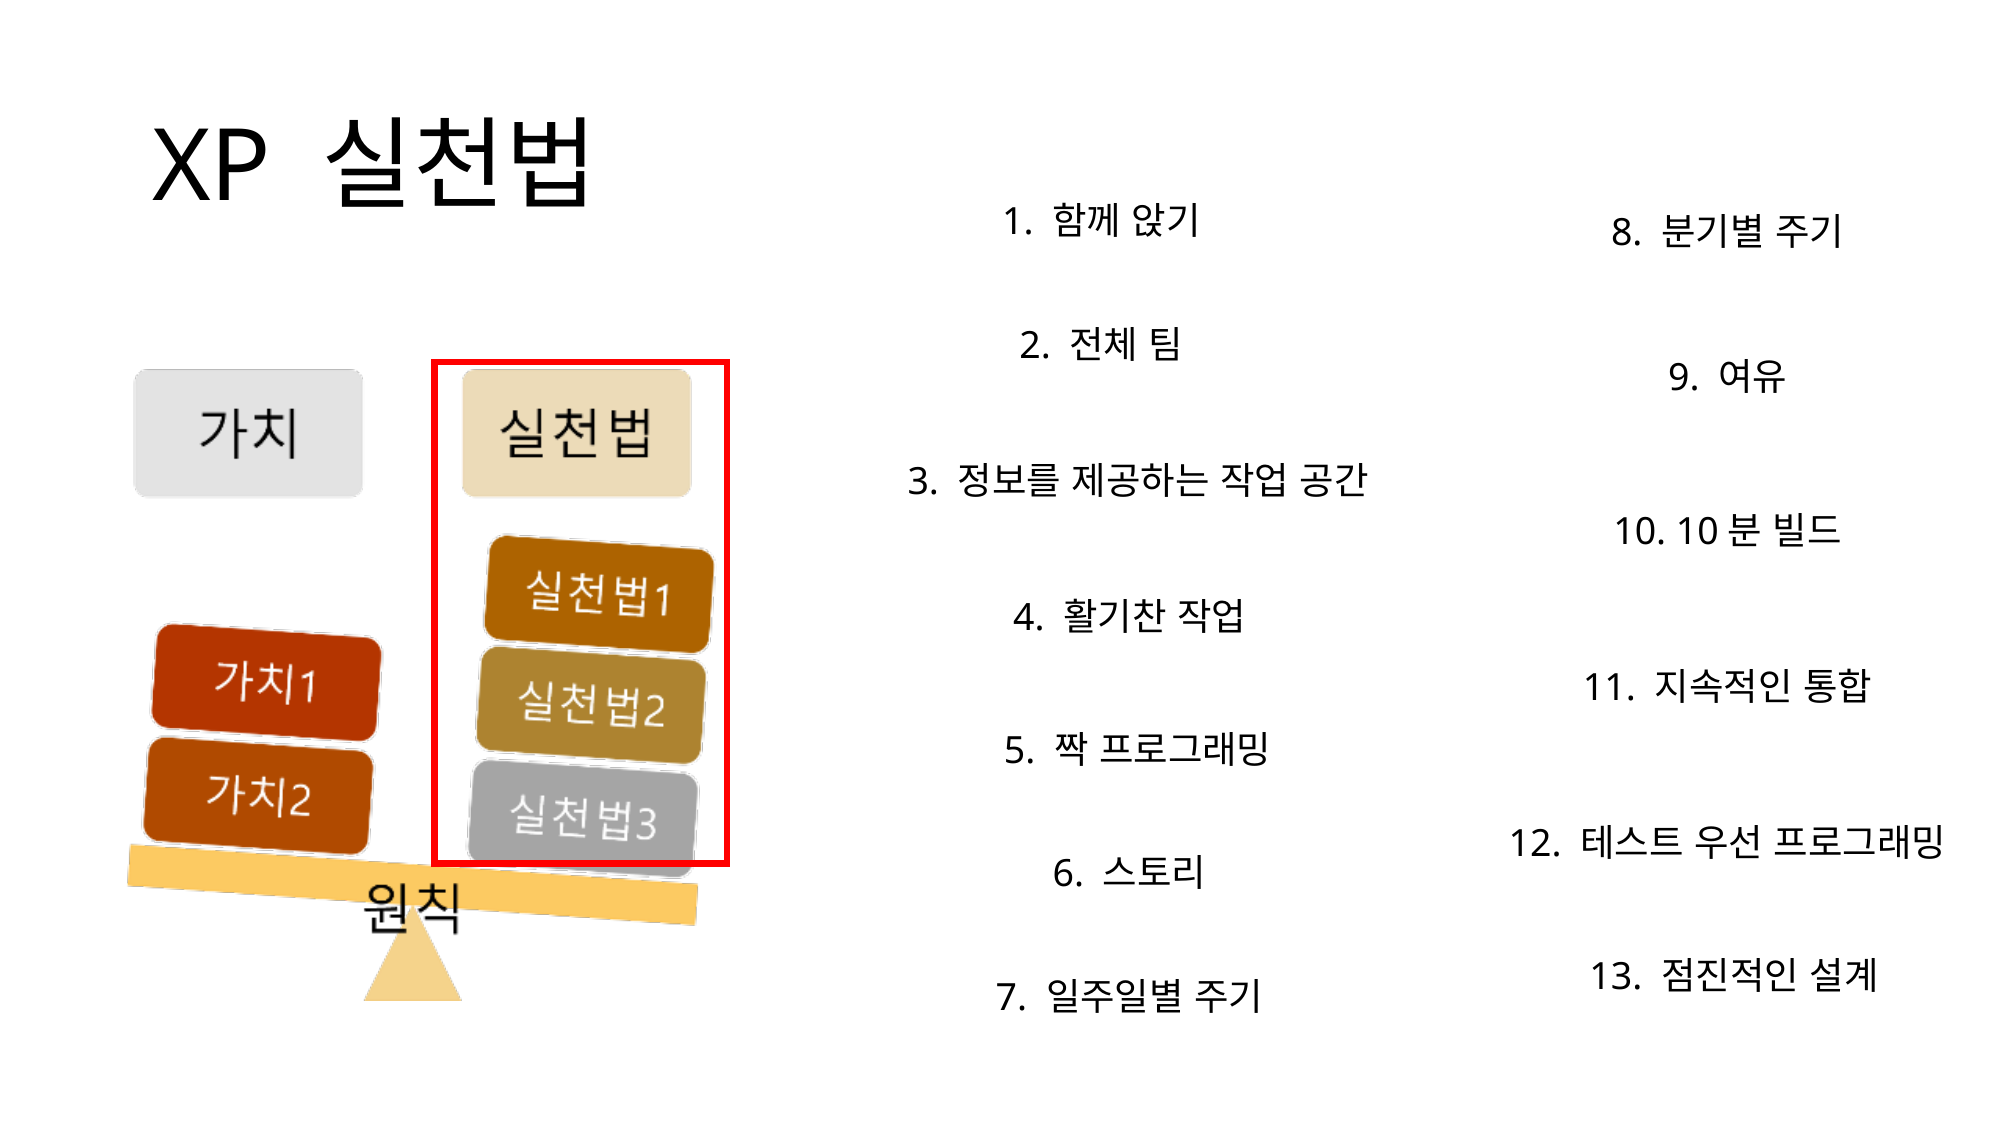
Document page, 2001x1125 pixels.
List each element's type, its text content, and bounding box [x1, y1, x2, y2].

text_box 9. 여유 [1653, 345, 1803, 406]
picture [0, 362, 886, 1001]
title XP 실천법 [137, 59, 1863, 278]
text_box 10. 10분 빌드 [1598, 490, 1857, 560]
text_box 5. 짝 프로그래밍 [989, 718, 1287, 778]
text_box 4. 활기찬 작업 [998, 576, 1262, 645]
text_box 12. 테스트 우선 프로그래밍 [1493, 802, 1962, 872]
text_box 2. 전체 팀 [1004, 304, 1199, 374]
text_box 11. 지속적인 통합 [1568, 646, 1888, 716]
text_box 13. 점진적인 설계 [1574, 935, 1894, 1005]
text_box 3. 정보를 제공하는 작업 공간 [892, 440, 1384, 510]
text_box 8. 분기별 주기 [1596, 200, 1860, 261]
text_box 7. 일주일별 주기 [980, 965, 1279, 1026]
text_box 1. 함께 앉기 [987, 180, 1216, 250]
text_box 6. 스토리 [1037, 841, 1222, 902]
